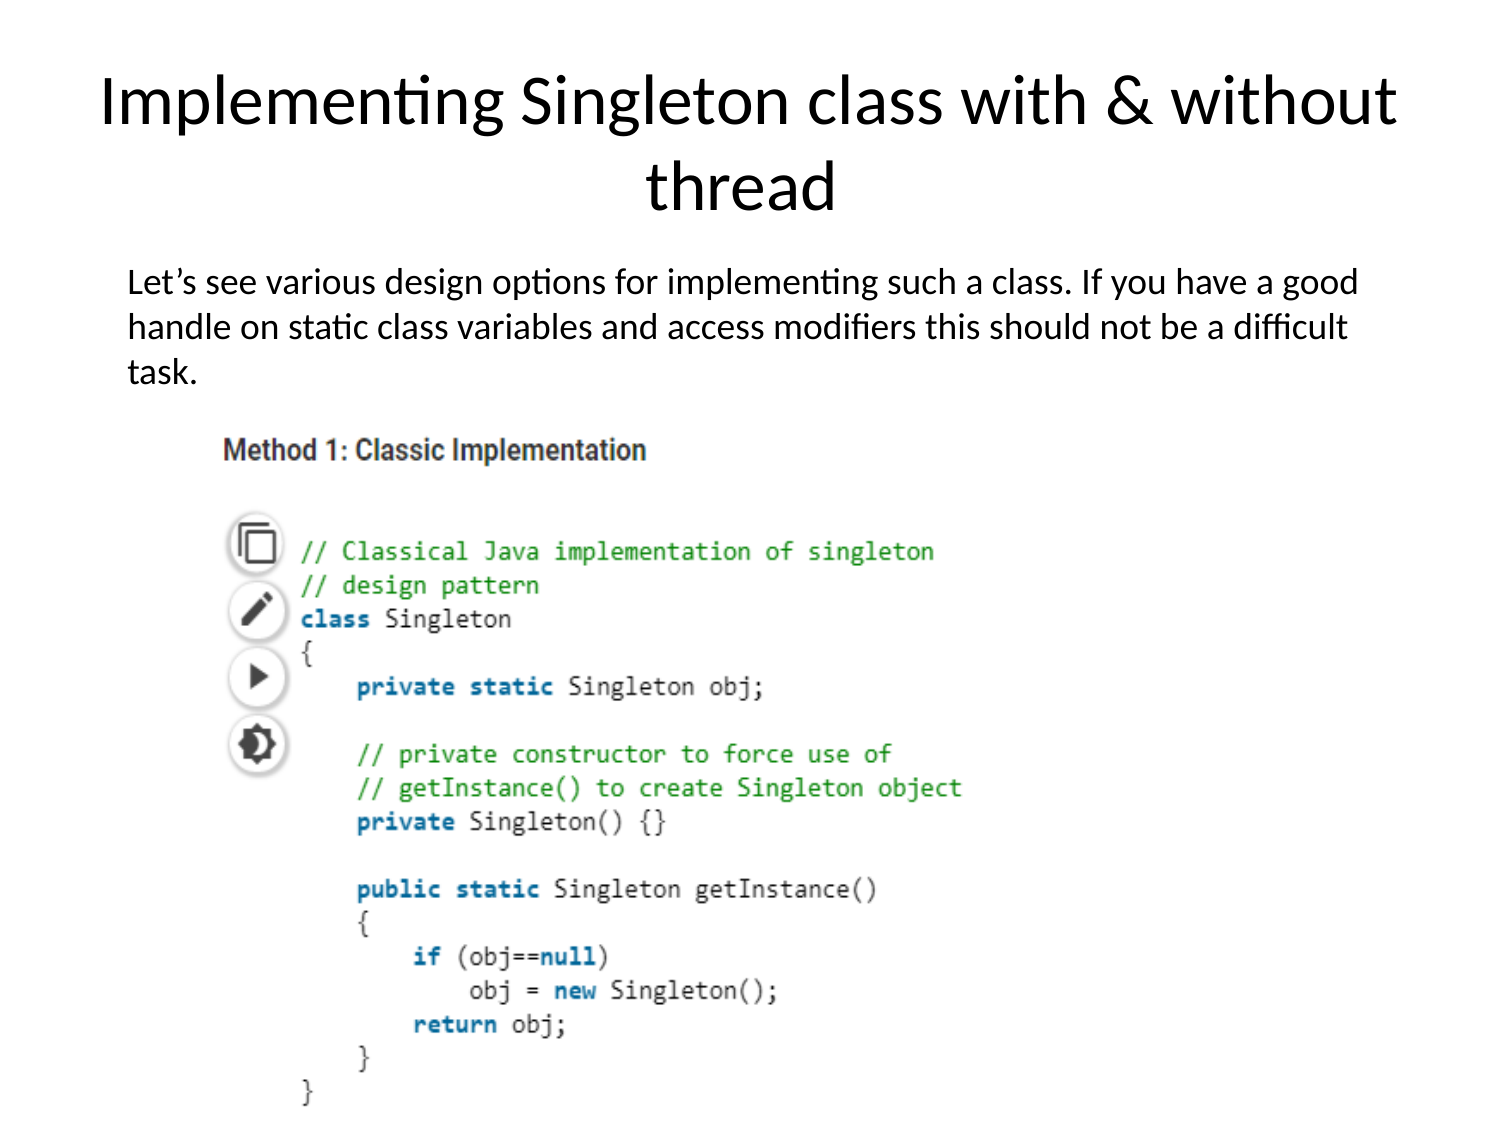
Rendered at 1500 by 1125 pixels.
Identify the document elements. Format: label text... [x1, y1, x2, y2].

title Implementing Singleton class with & without thread [75, 45, 1425, 233]
picture [187, 399, 1219, 1125]
text_box Let’s see various design options for implementing such a class. If you have a good handle on static class variables and access modifiers this should not be a difficult task. [112, 249, 1400, 445]
